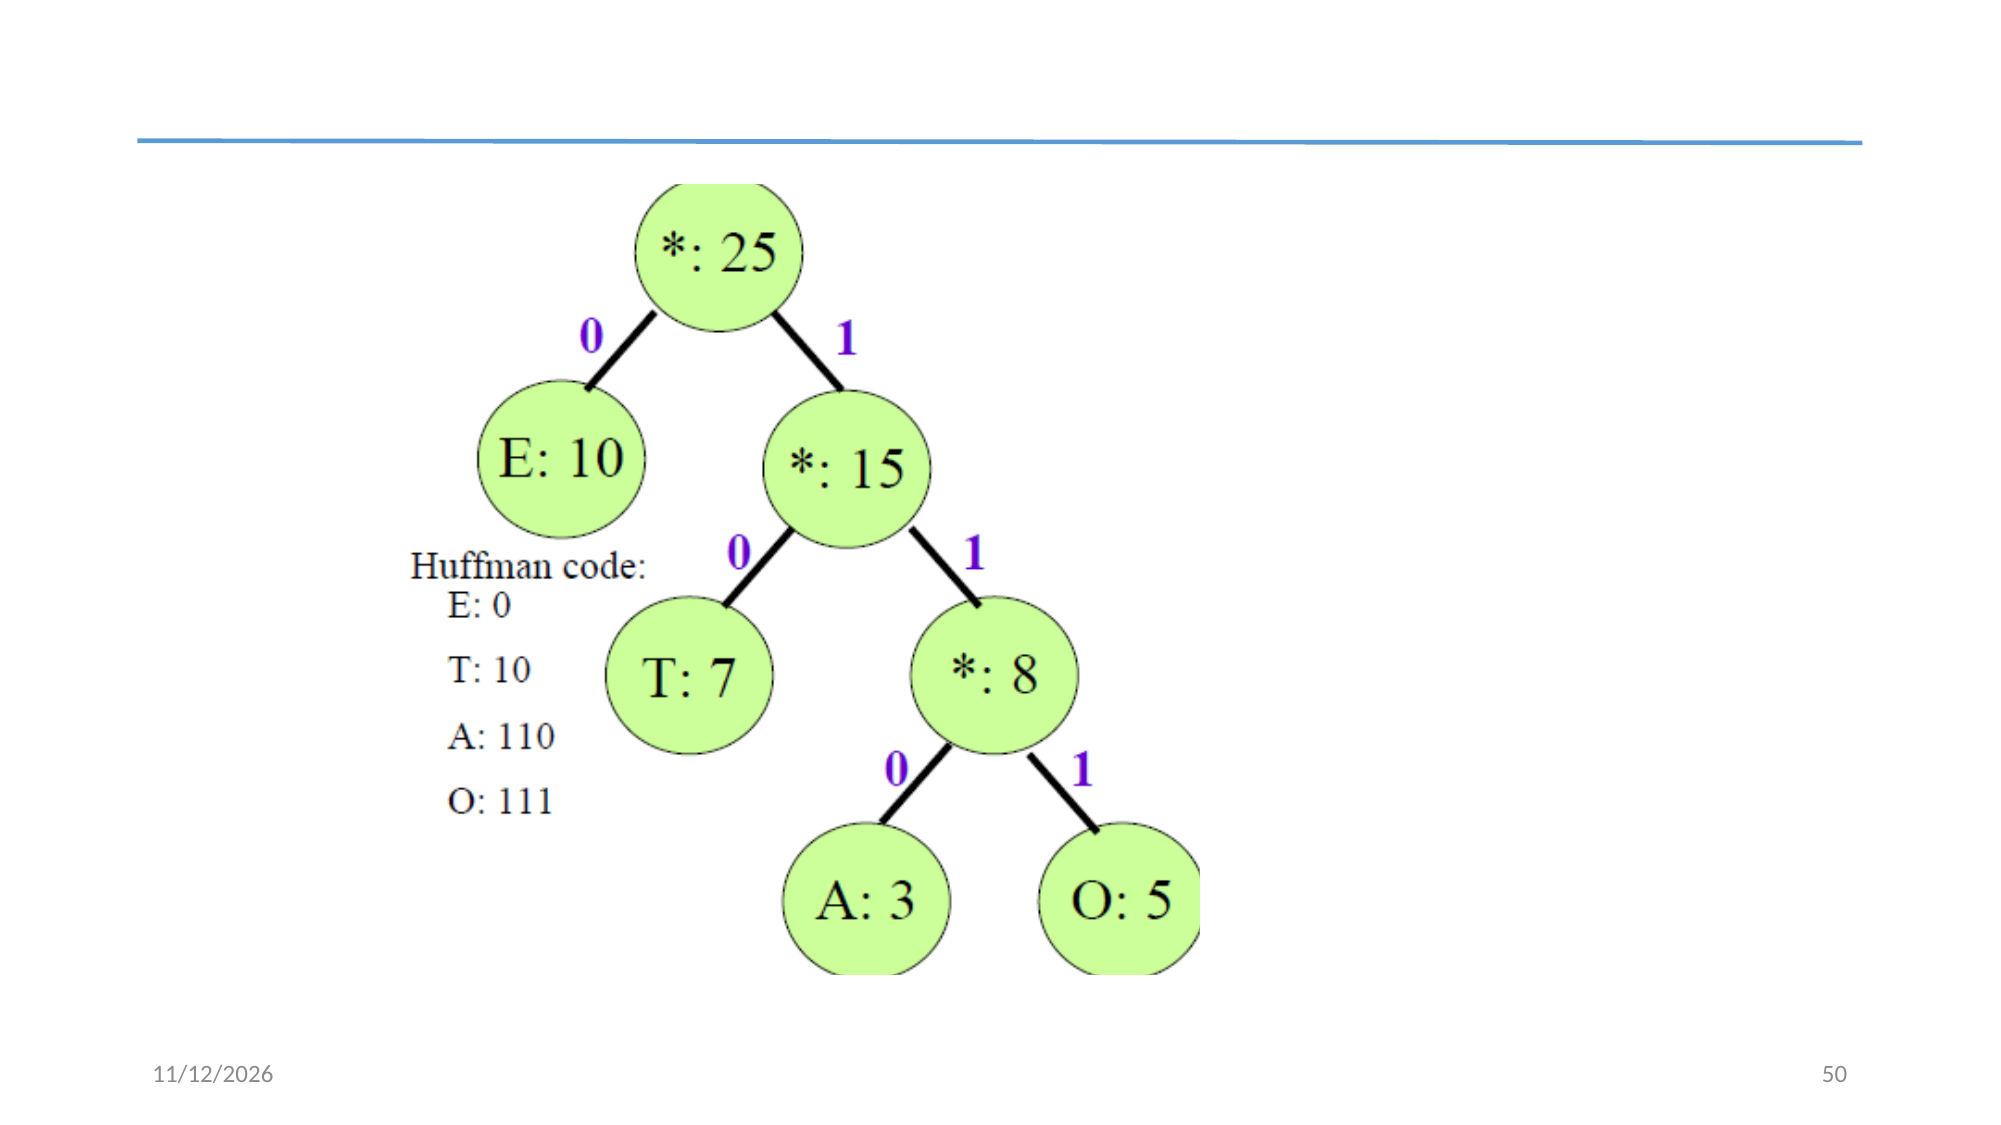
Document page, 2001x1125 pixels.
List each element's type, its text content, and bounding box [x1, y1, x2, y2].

slide_number 50 [1412, 1042, 1863, 1103]
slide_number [137, 1042, 588, 1103]
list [372, 183, 1200, 975]
